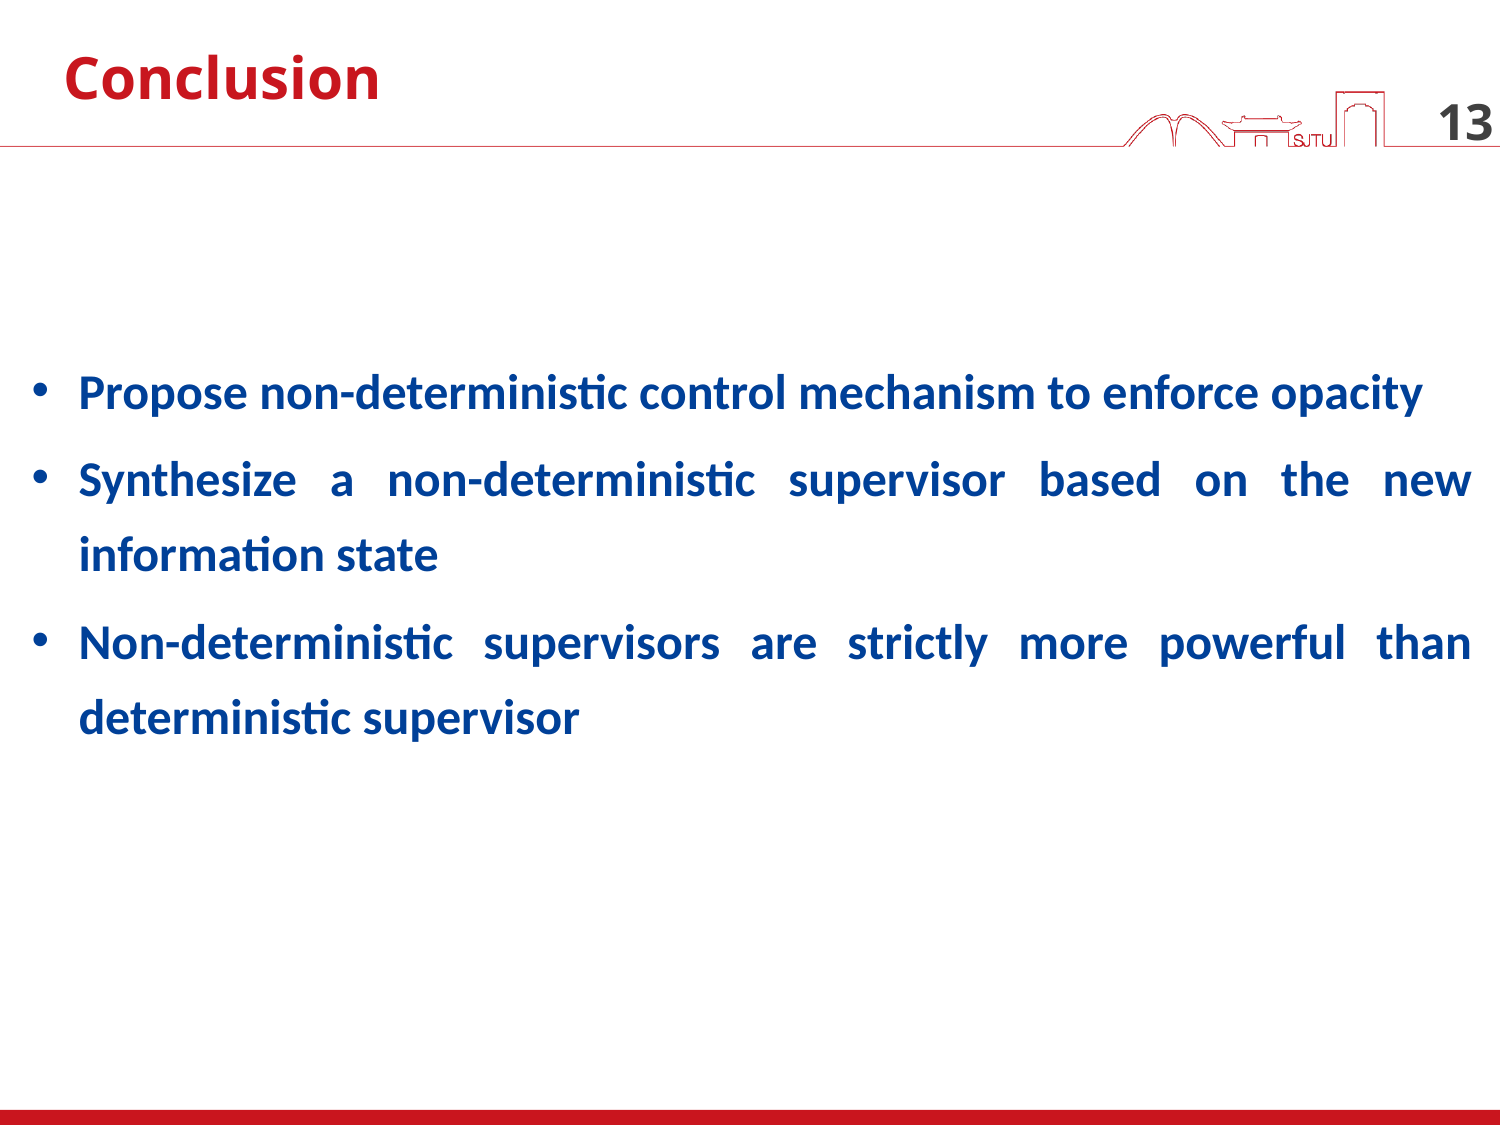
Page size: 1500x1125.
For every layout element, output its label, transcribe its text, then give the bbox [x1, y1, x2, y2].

picture [0, 91, 1422, 147]
text_box Conclusion [48, 41, 1423, 137]
text_box Propose non-deterministic control mechanism to enforce opacity Synthesize a non-deterministic supervisor based on the new information state Non-deterministic supervisors are strictly more powerful than deterministic supervisor [16, 336, 1488, 752]
text_box 13 [1422, 83, 1500, 158]
